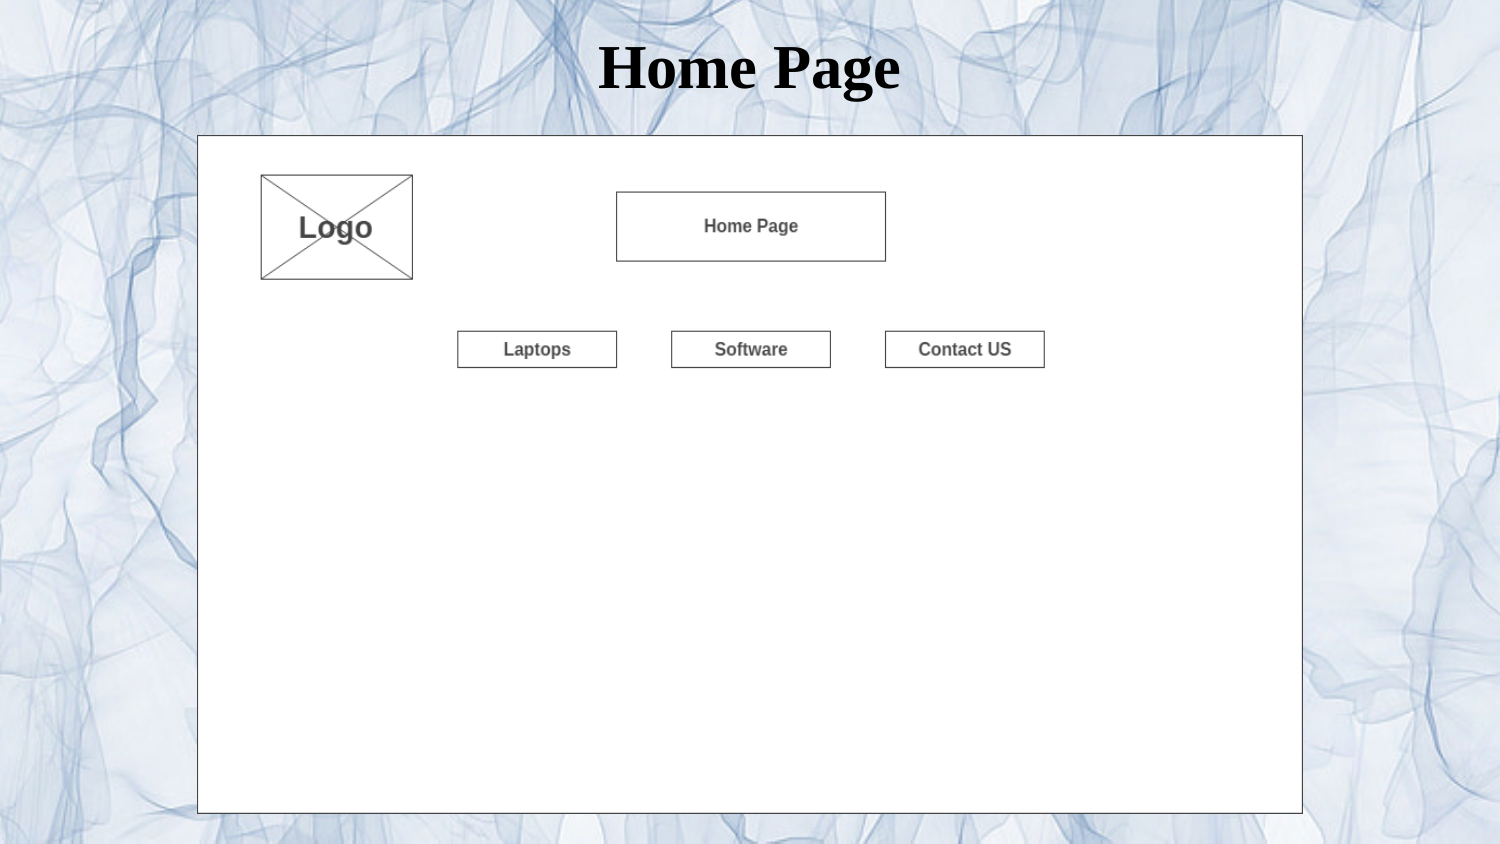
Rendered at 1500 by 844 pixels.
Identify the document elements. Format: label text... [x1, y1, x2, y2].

picture [0, 0, 1500, 844]
title Home Page [51, 0, 1449, 94]
